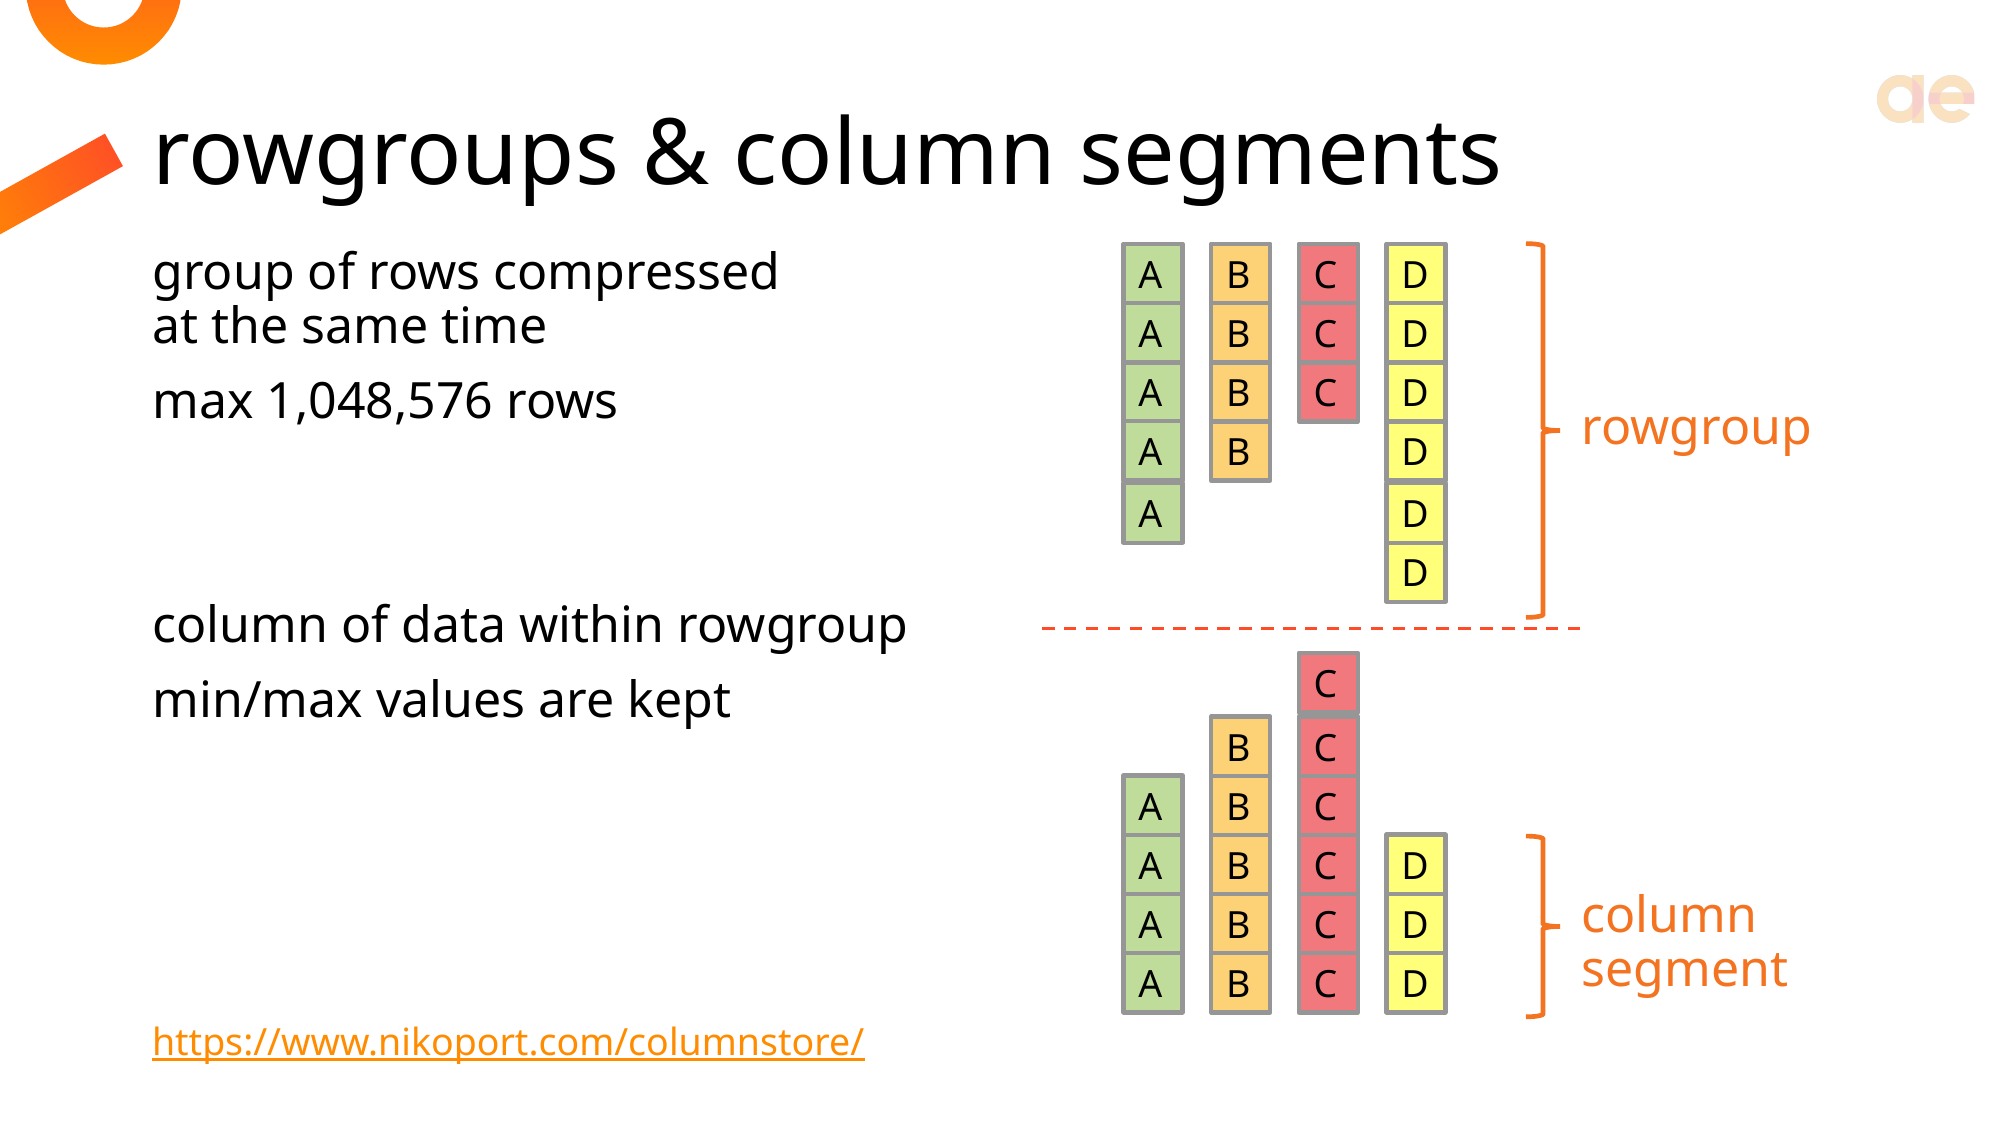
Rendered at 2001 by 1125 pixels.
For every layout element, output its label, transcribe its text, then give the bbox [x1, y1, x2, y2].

text_box D [1386, 543, 1446, 602]
text_box B [1211, 422, 1271, 481]
text_box https://www.nikoport.com/columnstore/ [137, 1010, 956, 1077]
text_box B [1211, 893, 1271, 954]
text_box [1525, 835, 1551, 1018]
title rowgroups & column segments [137, 79, 1863, 212]
text_box C [1298, 895, 1358, 954]
text_box C [1298, 836, 1358, 895]
text_box B [1211, 716, 1271, 777]
text_box B [1211, 302, 1271, 363]
text_box D [1386, 363, 1446, 422]
text_box A [1123, 482, 1183, 543]
text_box A [1123, 895, 1183, 954]
text_box B [1211, 363, 1271, 422]
text_box D [1386, 304, 1446, 363]
text_box C [1298, 954, 1358, 1013]
text_box A [1123, 954, 1183, 1013]
text_box C [1298, 304, 1358, 363]
text_box B [1211, 243, 1271, 302]
text_box column segment [1551, 864, 1981, 1021]
text_box A [1123, 363, 1183, 420]
text_box A [1123, 420, 1183, 481]
picture [1877, 75, 1975, 123]
text_box C [1298, 363, 1358, 422]
text_box [1525, 243, 1551, 618]
text_box D [1386, 895, 1446, 954]
text_box B [1211, 777, 1271, 836]
text_box B [1211, 836, 1271, 893]
text_box C [1298, 243, 1358, 304]
text_box C [1298, 716, 1358, 777]
list group of rows compressed at the same time max 1,048,576 rows column of data within rowgroup min/max values are kept [137, 238, 1863, 1014]
text_box rowgroup [1551, 377, 1863, 480]
text_box A [1123, 775, 1183, 836]
text_box D [1386, 243, 1446, 304]
text_box A [1123, 304, 1183, 363]
text_box A [1123, 836, 1183, 895]
text_box C [1298, 652, 1358, 713]
text_box D [1386, 422, 1446, 481]
text_box A [1123, 243, 1183, 304]
text_box C [1298, 777, 1358, 836]
text_box D [1386, 834, 1446, 895]
text_box D [1386, 482, 1446, 543]
text_box B [1211, 954, 1271, 1013]
text_box D [1386, 954, 1446, 1013]
